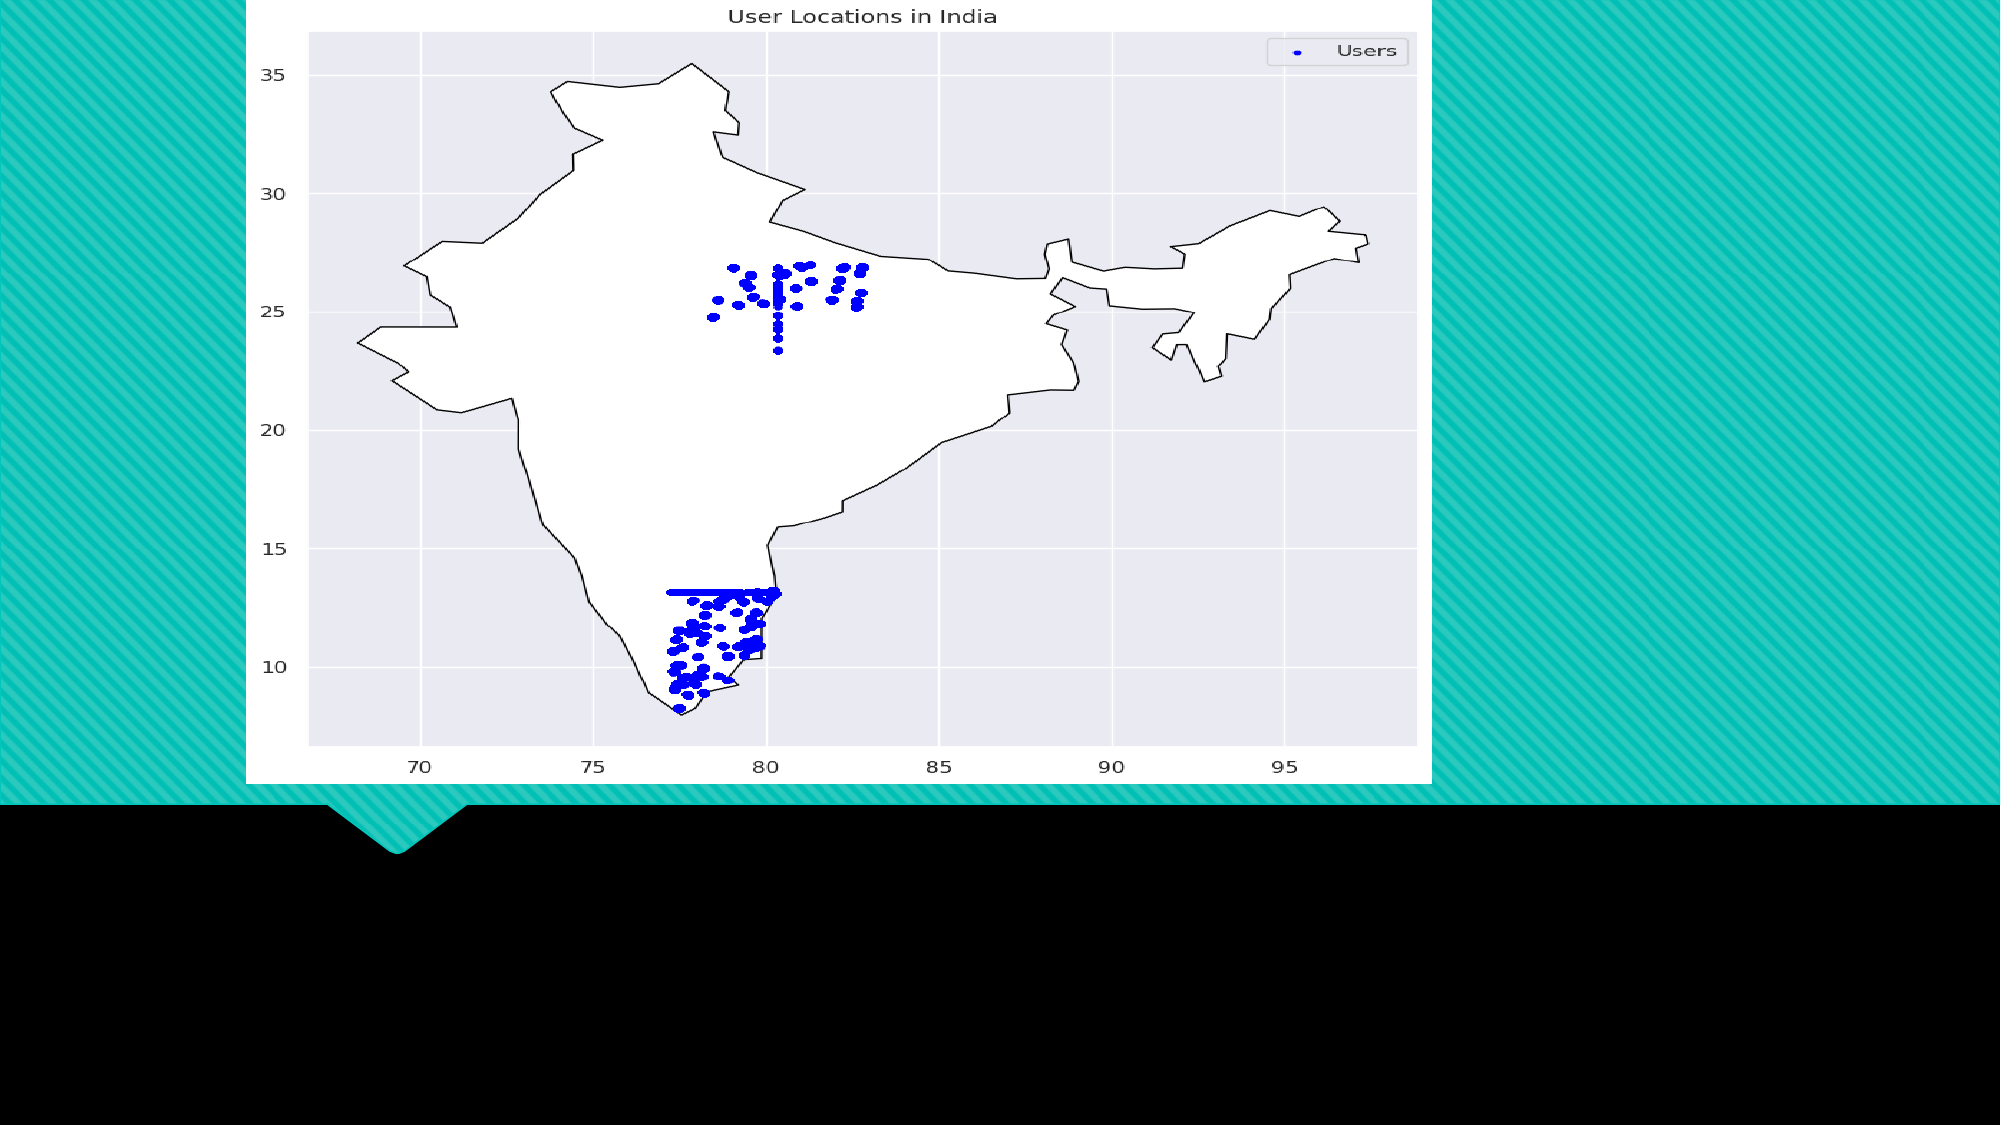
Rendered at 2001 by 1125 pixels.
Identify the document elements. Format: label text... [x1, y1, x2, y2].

picture [245, 0, 1432, 784]
subtitle Geospatial Analysis: Mapping user data FOR geospatial analysis. Andhra Pradesh state in India, has a significant number of users. [11, 604, 1949, 1125]
